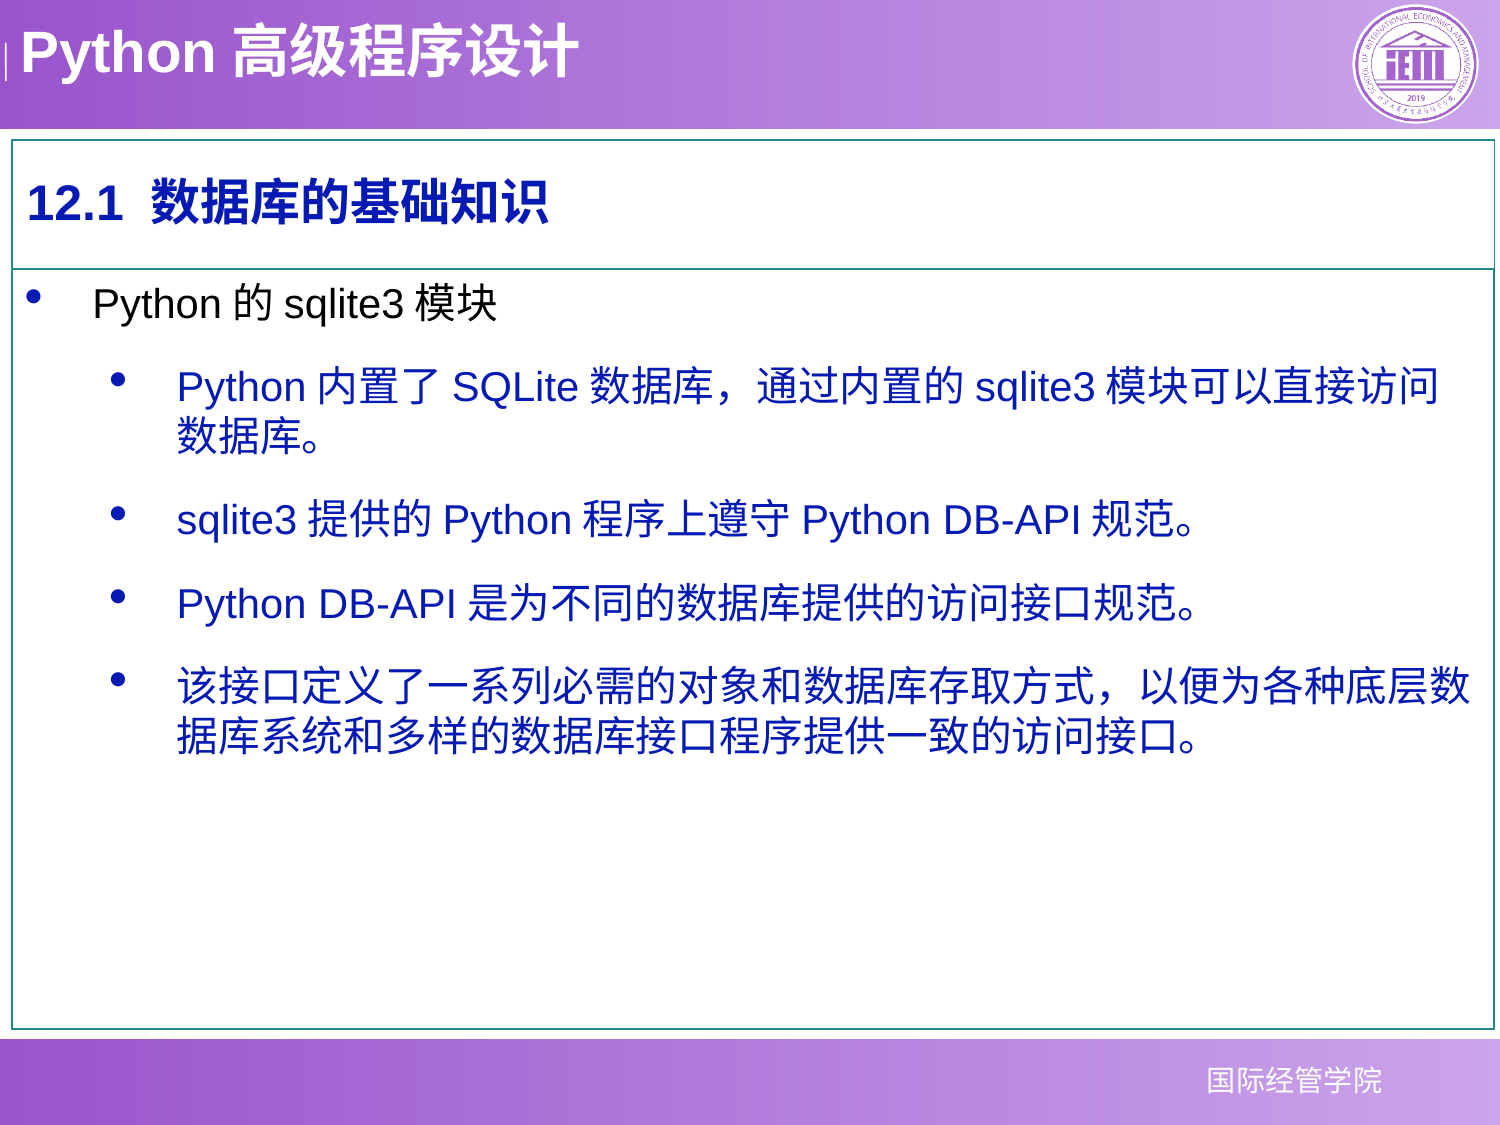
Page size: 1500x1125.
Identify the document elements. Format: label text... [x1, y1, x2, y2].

picture [1354, 6, 1477, 122]
title 12.1 数据库的基础知识 [11, 139, 1495, 268]
list Python的sqlite3模块 Python内置了SQLite数据库，通过内置的sqlite3模块可以直接访问数据库。 sqlite3提供的Python程序上遵守Python DB-API规范。 Python DB-API是为不同的数据库提供的访问接口规范。 该接口定义了一系列必需的对象和数据库存取方式，以便为各种底层数据库系统和多样的数据库接口程序提供一致的访问接口。 [11, 268, 1495, 1030]
